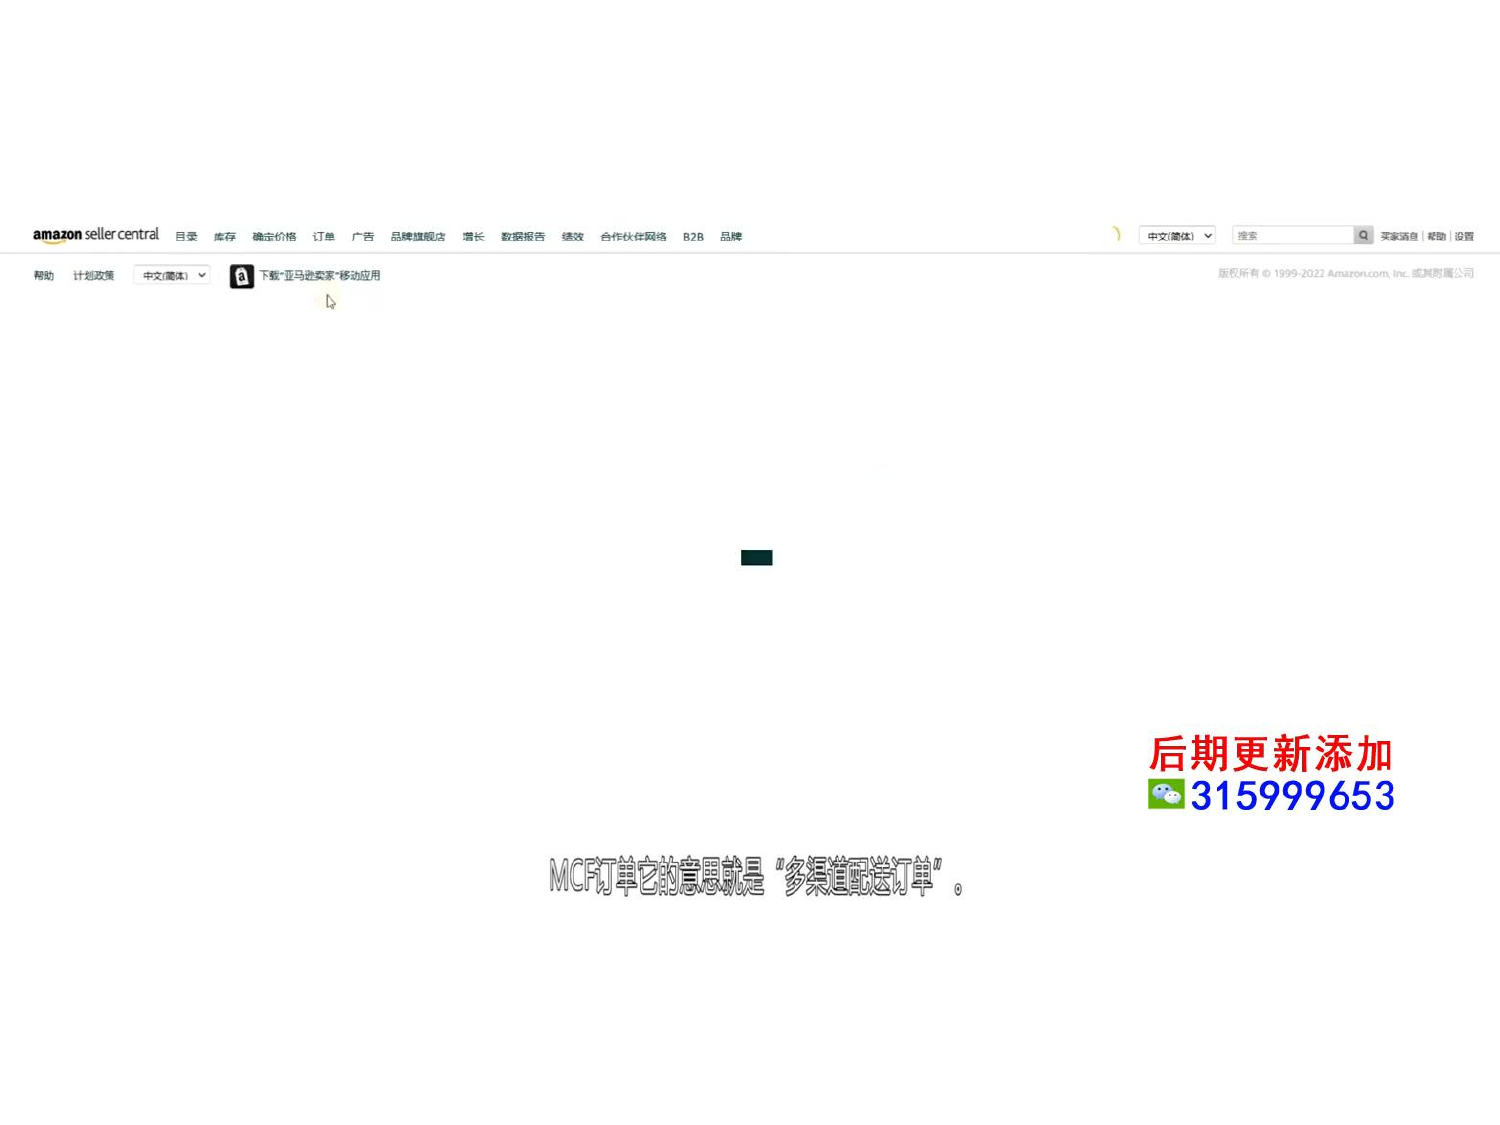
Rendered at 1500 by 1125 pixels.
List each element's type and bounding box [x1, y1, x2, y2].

picture [0, 217, 1500, 908]
